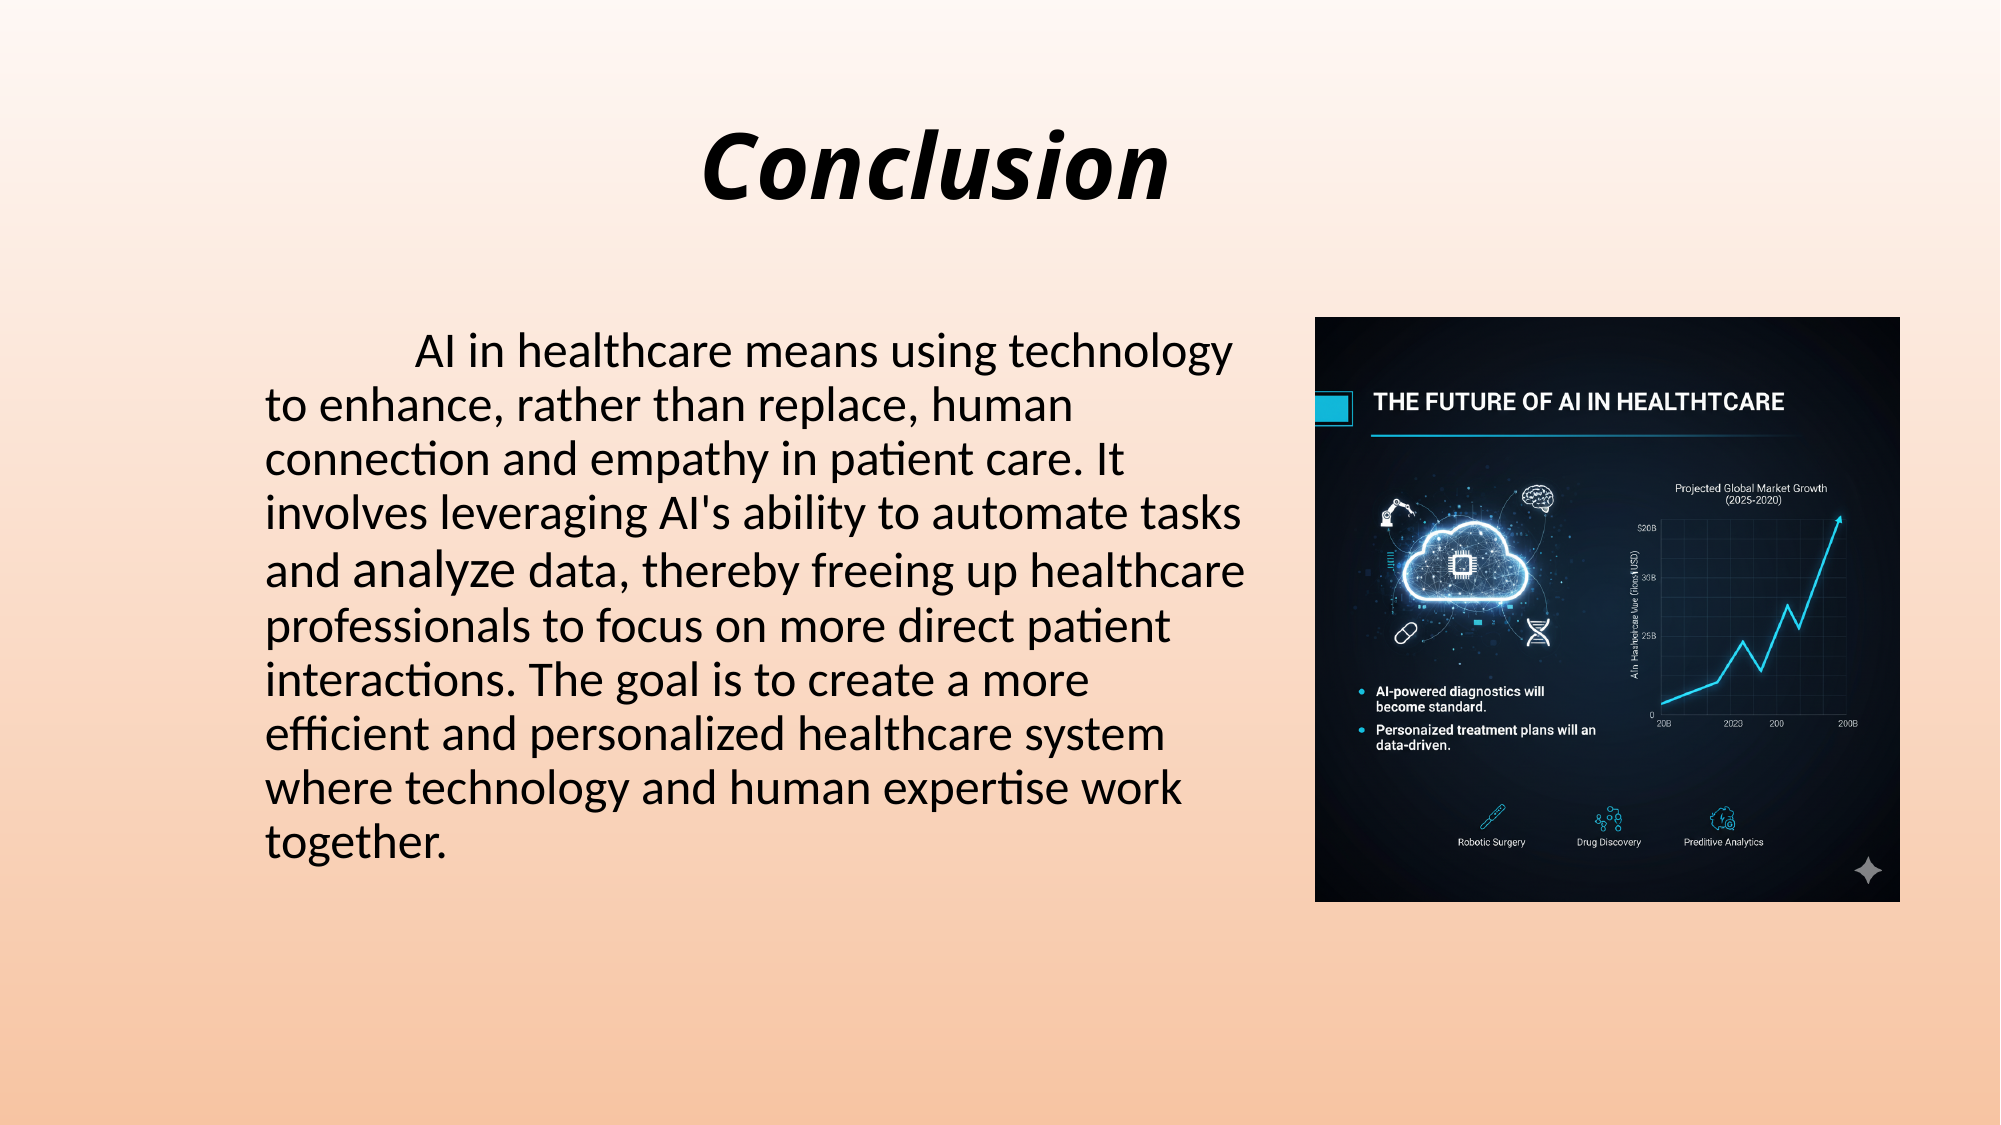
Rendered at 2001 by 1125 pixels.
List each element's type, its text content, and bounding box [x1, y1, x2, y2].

picture [1315, 317, 1900, 902]
subtitle AI in healthcare means using technology to enhance, rather than replace, human connection and empathy in patient care. It involves leveraging AI's ability to automate tasks and analyze data, thereby freeing up healthcare professionals to focus on more direct patient interactions. The goal is to create a more efficient and personalized healthcare system where technology and human expertise work together. [249, 317, 1271, 968]
title Conclusion [249, 77, 1750, 263]
